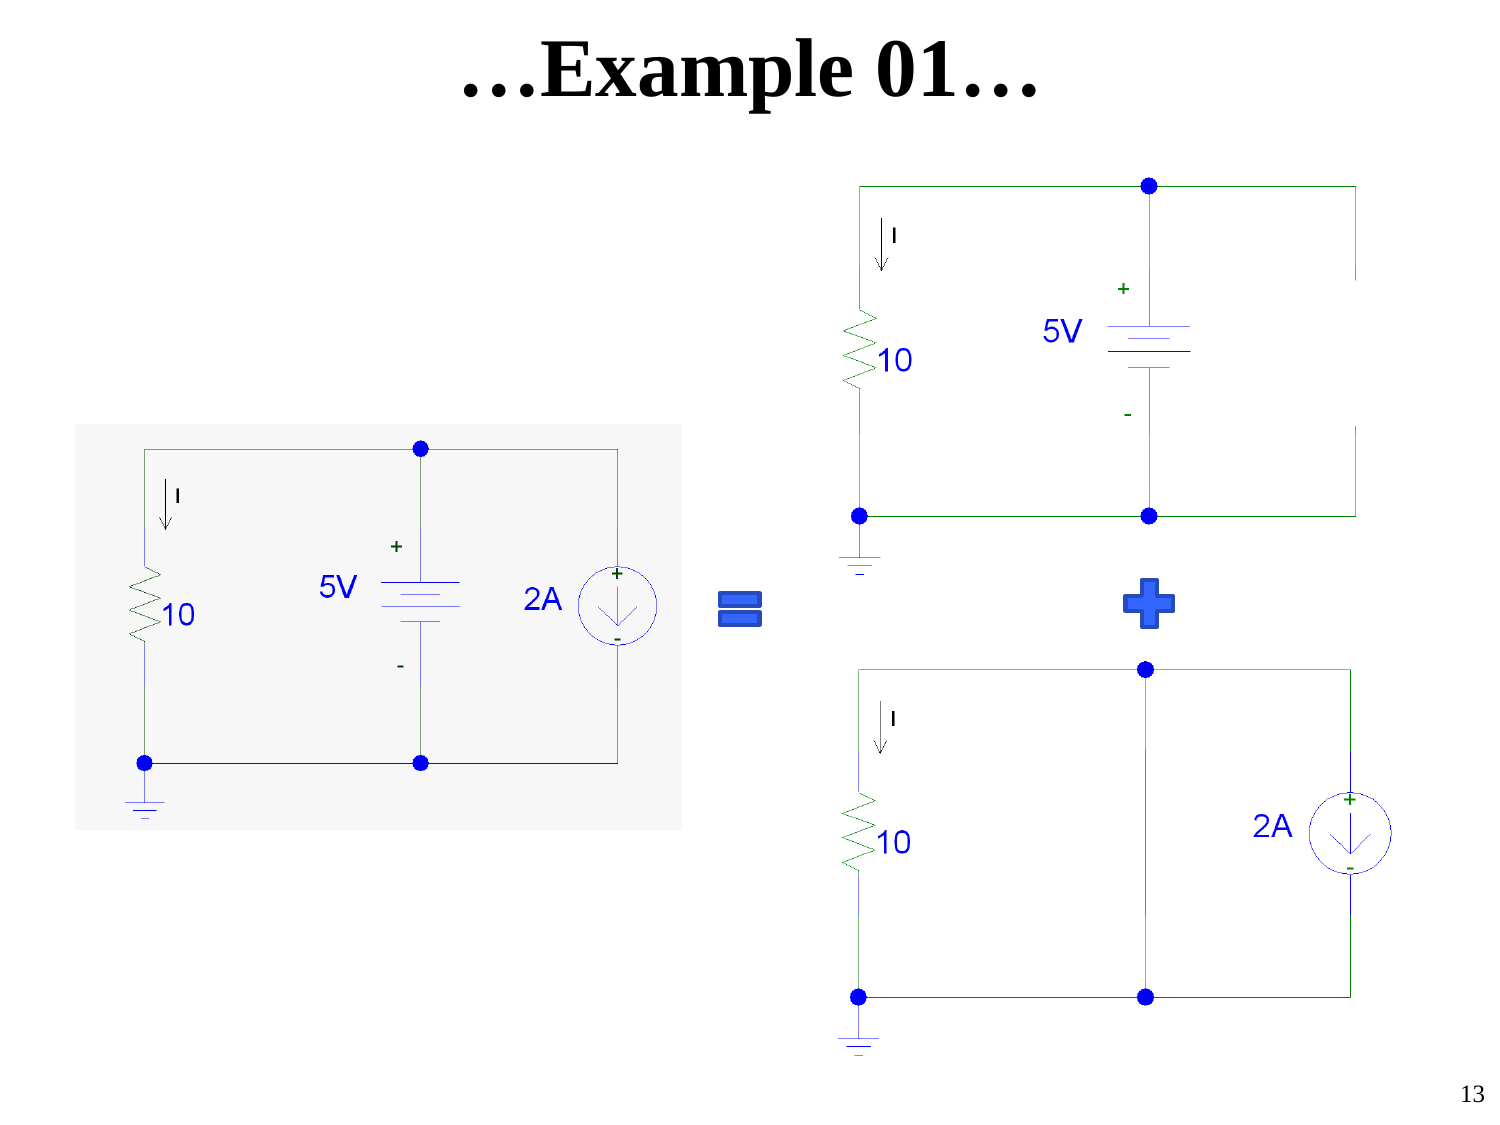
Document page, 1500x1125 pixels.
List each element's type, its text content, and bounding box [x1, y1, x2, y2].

picture [808, 647, 1412, 1061]
text_box [1123, 595, 1175, 629]
text_box [718, 591, 762, 608]
picture [832, 159, 1400, 587]
text_box [718, 610, 762, 627]
title …Example 01… [0, 0, 1500, 126]
slide_number 13 [1186, 1069, 1500, 1125]
picture [75, 424, 682, 831]
